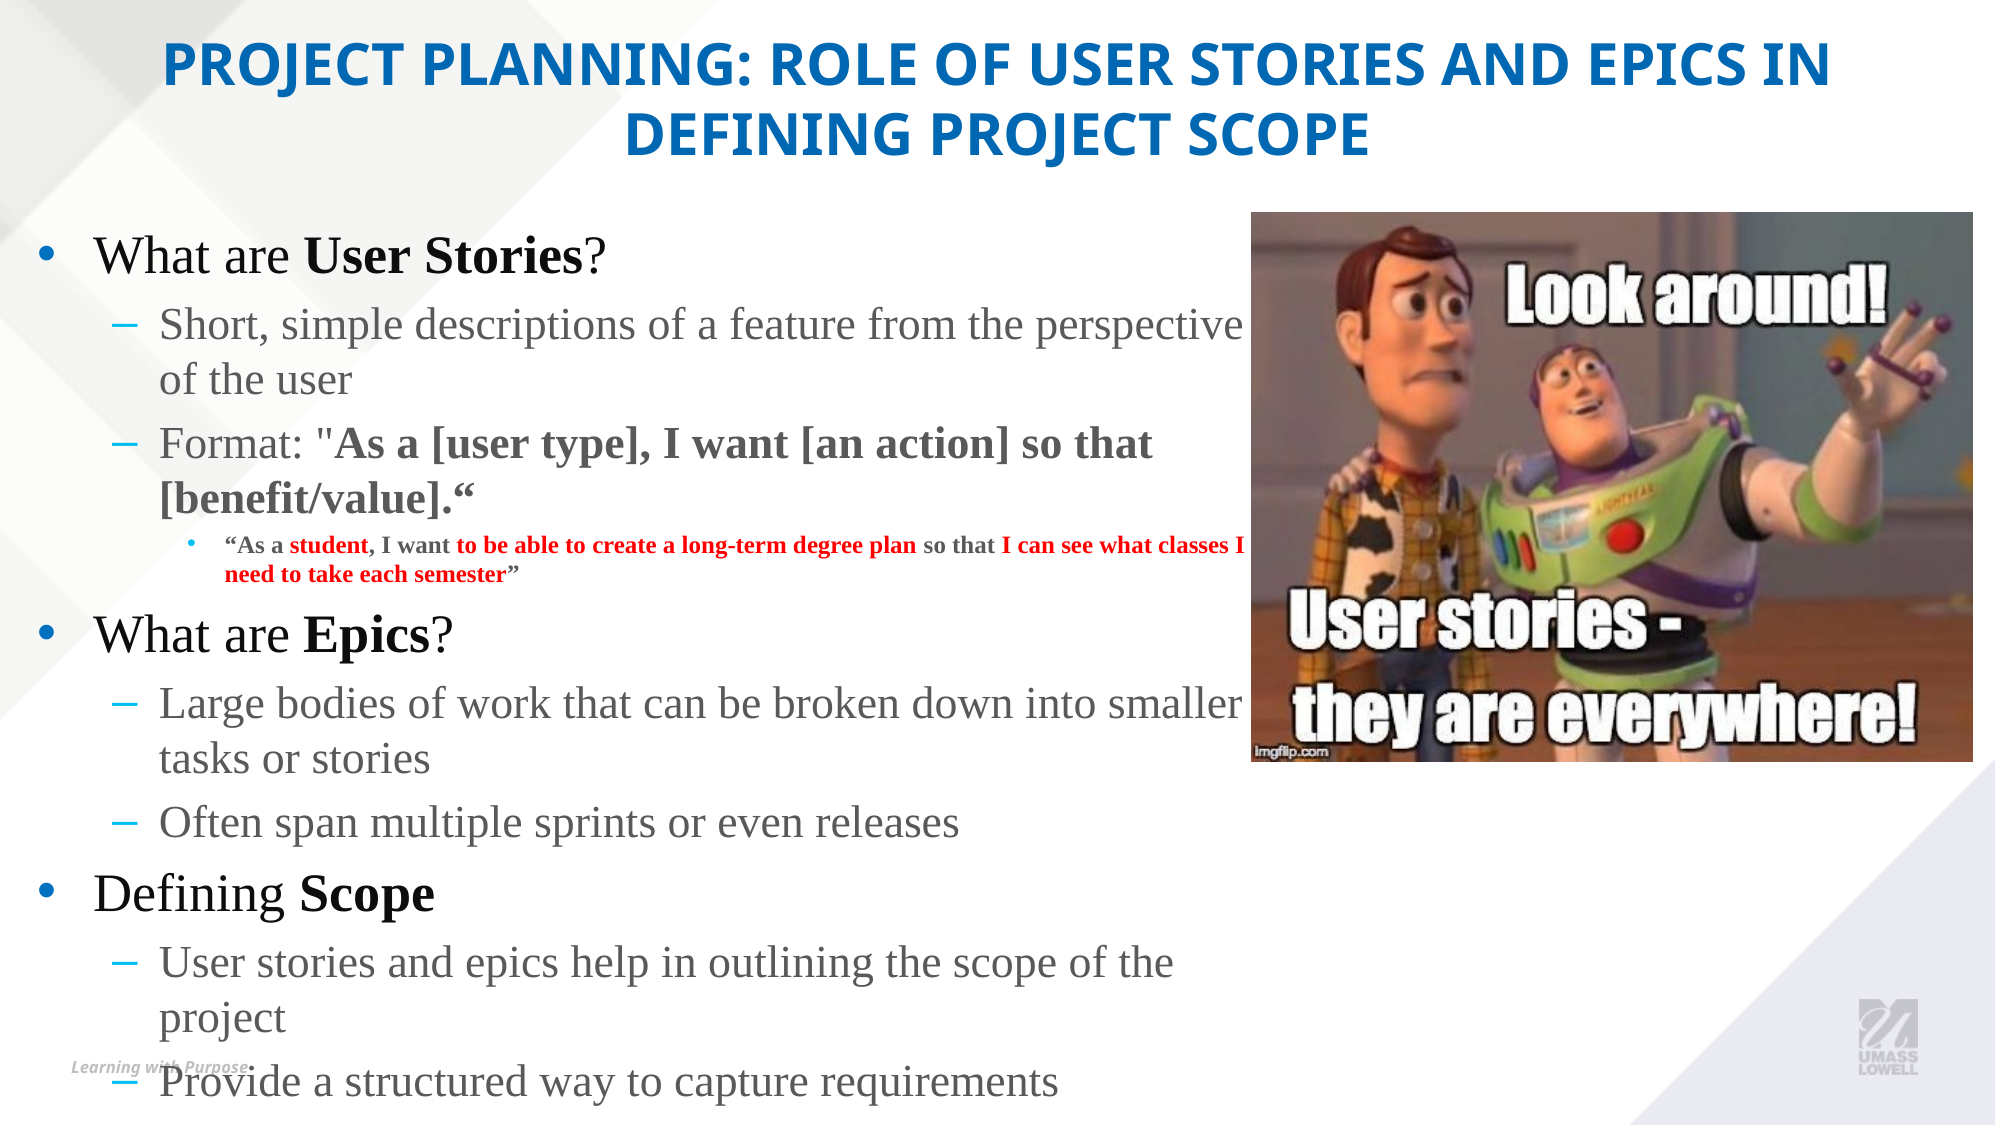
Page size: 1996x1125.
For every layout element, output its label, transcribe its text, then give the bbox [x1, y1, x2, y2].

title Project Planning: Role of user stories and epics in defining project scope [122, 37, 1873, 175]
picture [0, 0, 1996, 1125]
list What are User Stories? Short, simple descriptions of a feature from the perspective of the user Format: "As a [user type], I want [an action] so that [benefit/value].“ “As a student, I want to be able to create a long-term degree plan so that I can see what classes I need to take each semester” What are Epics? Large bodies of work that can be broken down into smaller tasks or stories Often span multiple sprints or even releases Defining Scope User stories and epics help in outlining the scope of the project Provide a structured way to capture requirements [22, 212, 1267, 1088]
